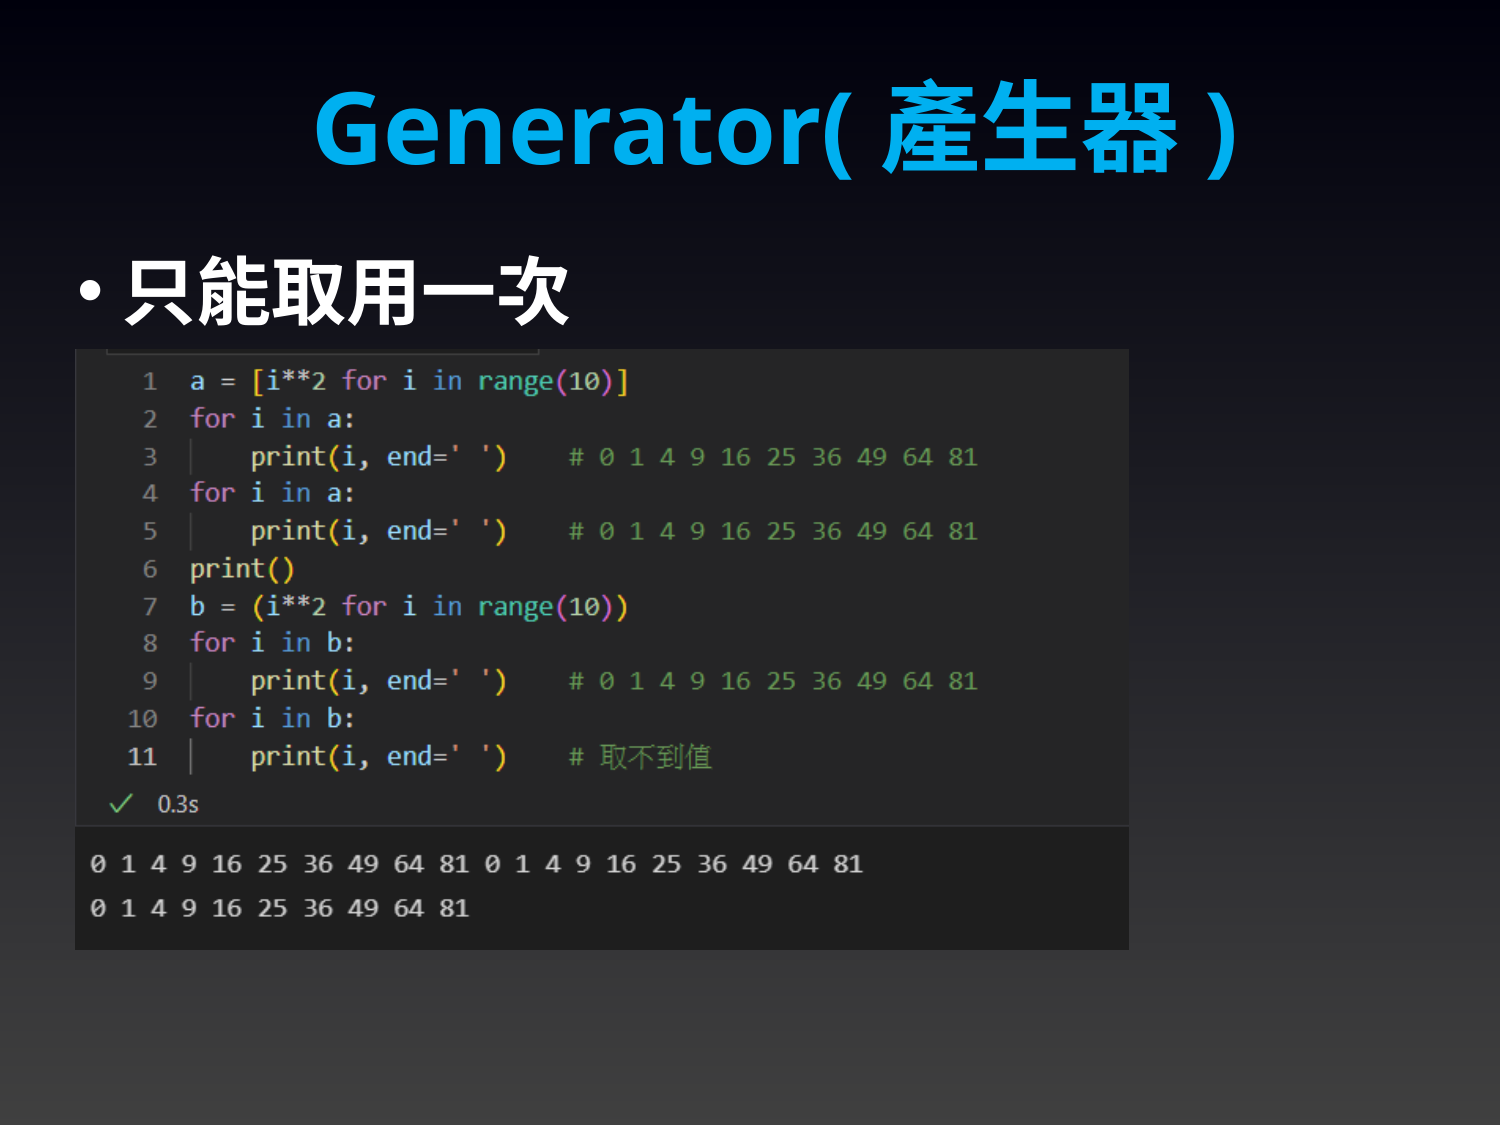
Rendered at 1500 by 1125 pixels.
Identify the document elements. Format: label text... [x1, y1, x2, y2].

picture [74, 349, 1129, 951]
text_box 只能取用一次 [62, 237, 1413, 343]
text_box Generator(產生器) [174, 37, 1375, 200]
